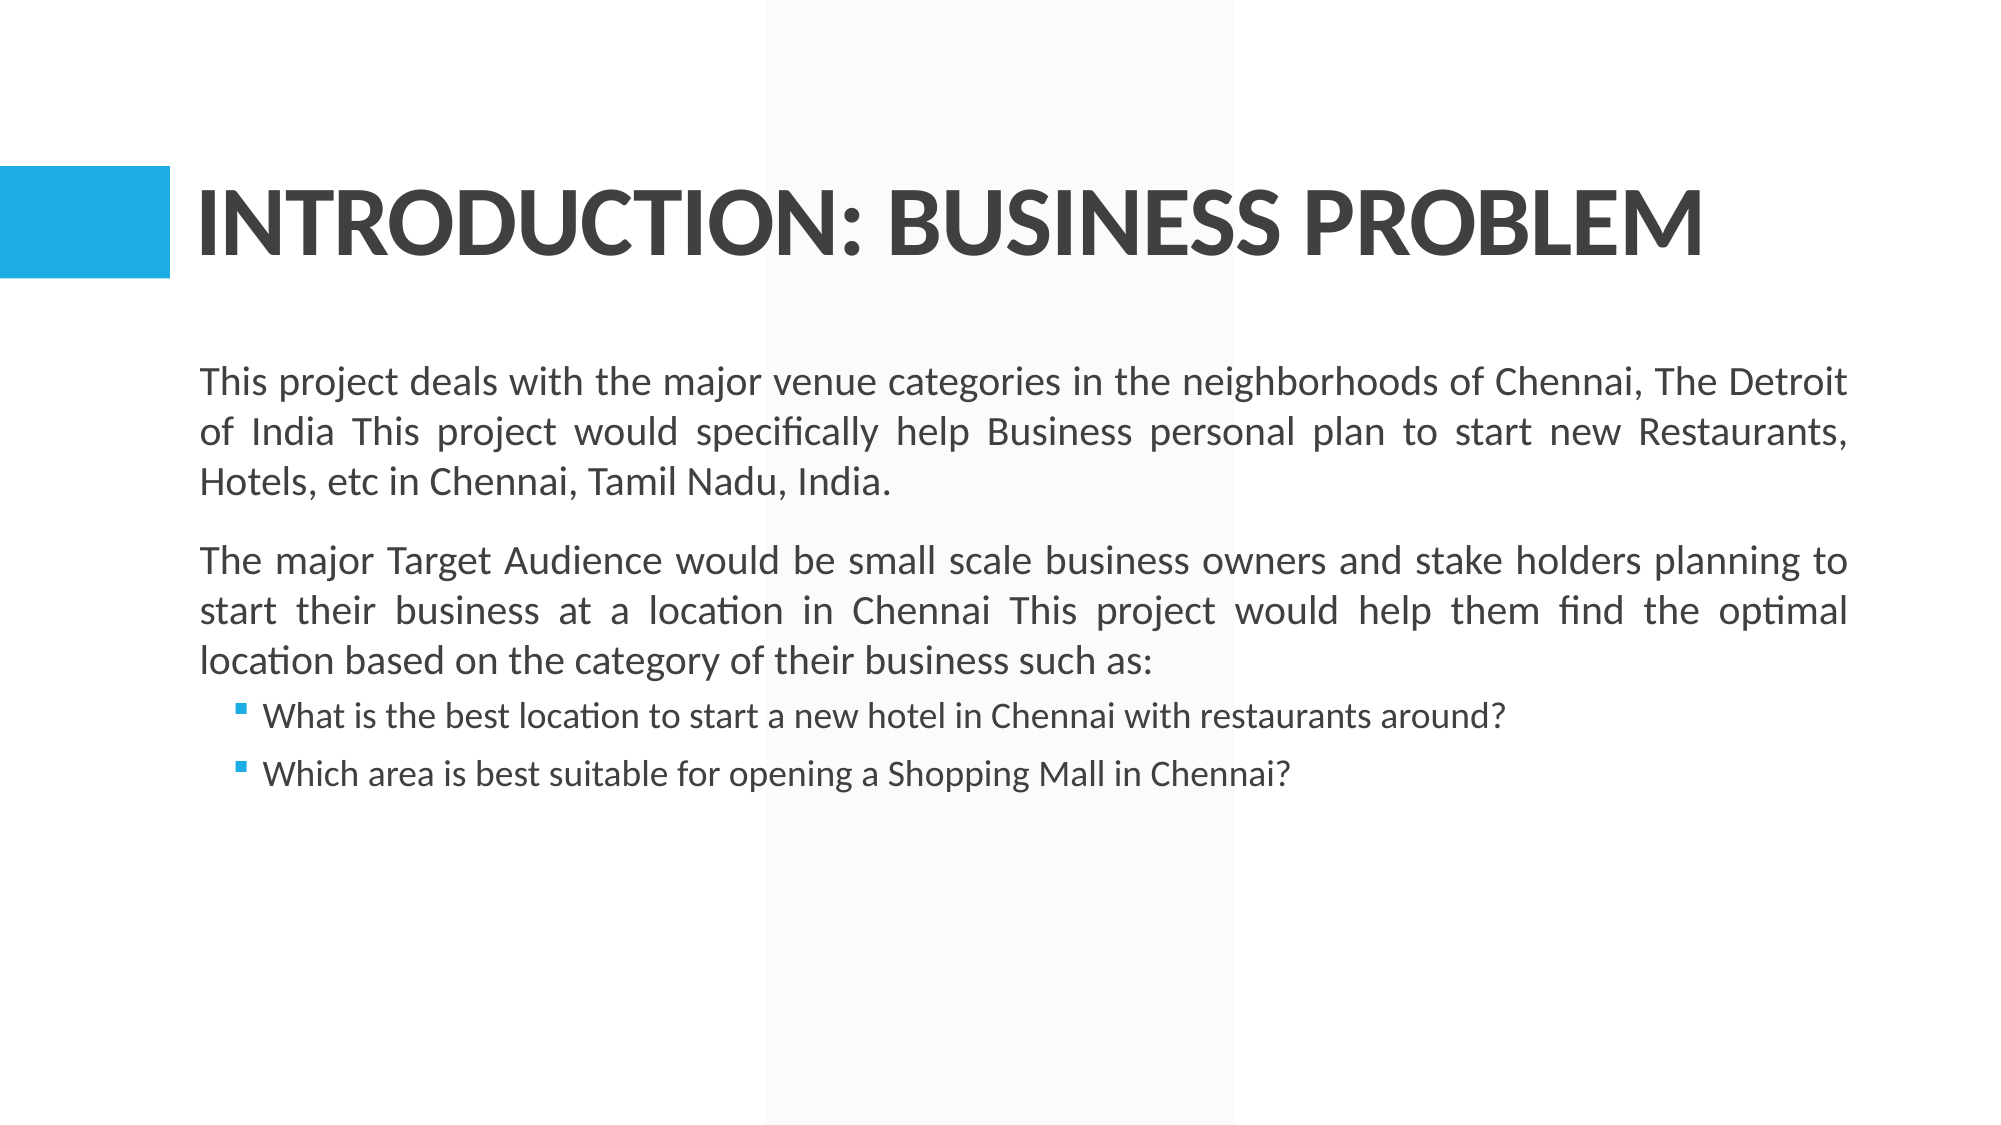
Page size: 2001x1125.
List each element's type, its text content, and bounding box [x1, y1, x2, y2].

title INTRODUCTION: BUSINESS PROBLEM [180, 47, 1830, 285]
list This project deals with the major venue categories in the neighborhoods of Chennai, The Detroit of India This project would specifically help Business personal plan to start new Restaurants, Hotels, etc in Chennai, Tamil Nadu, India. The major Target Audience would be small scale business owners and stake holders planning to start their business at a location in Chennai This project would help them find the optimal location based on the category of their business such as: What is the best location to start a new hotel in Chennai with restaurants around? Which area is best suitable for opening a Shopping Mall in Chennai? [199, 345, 1850, 963]
